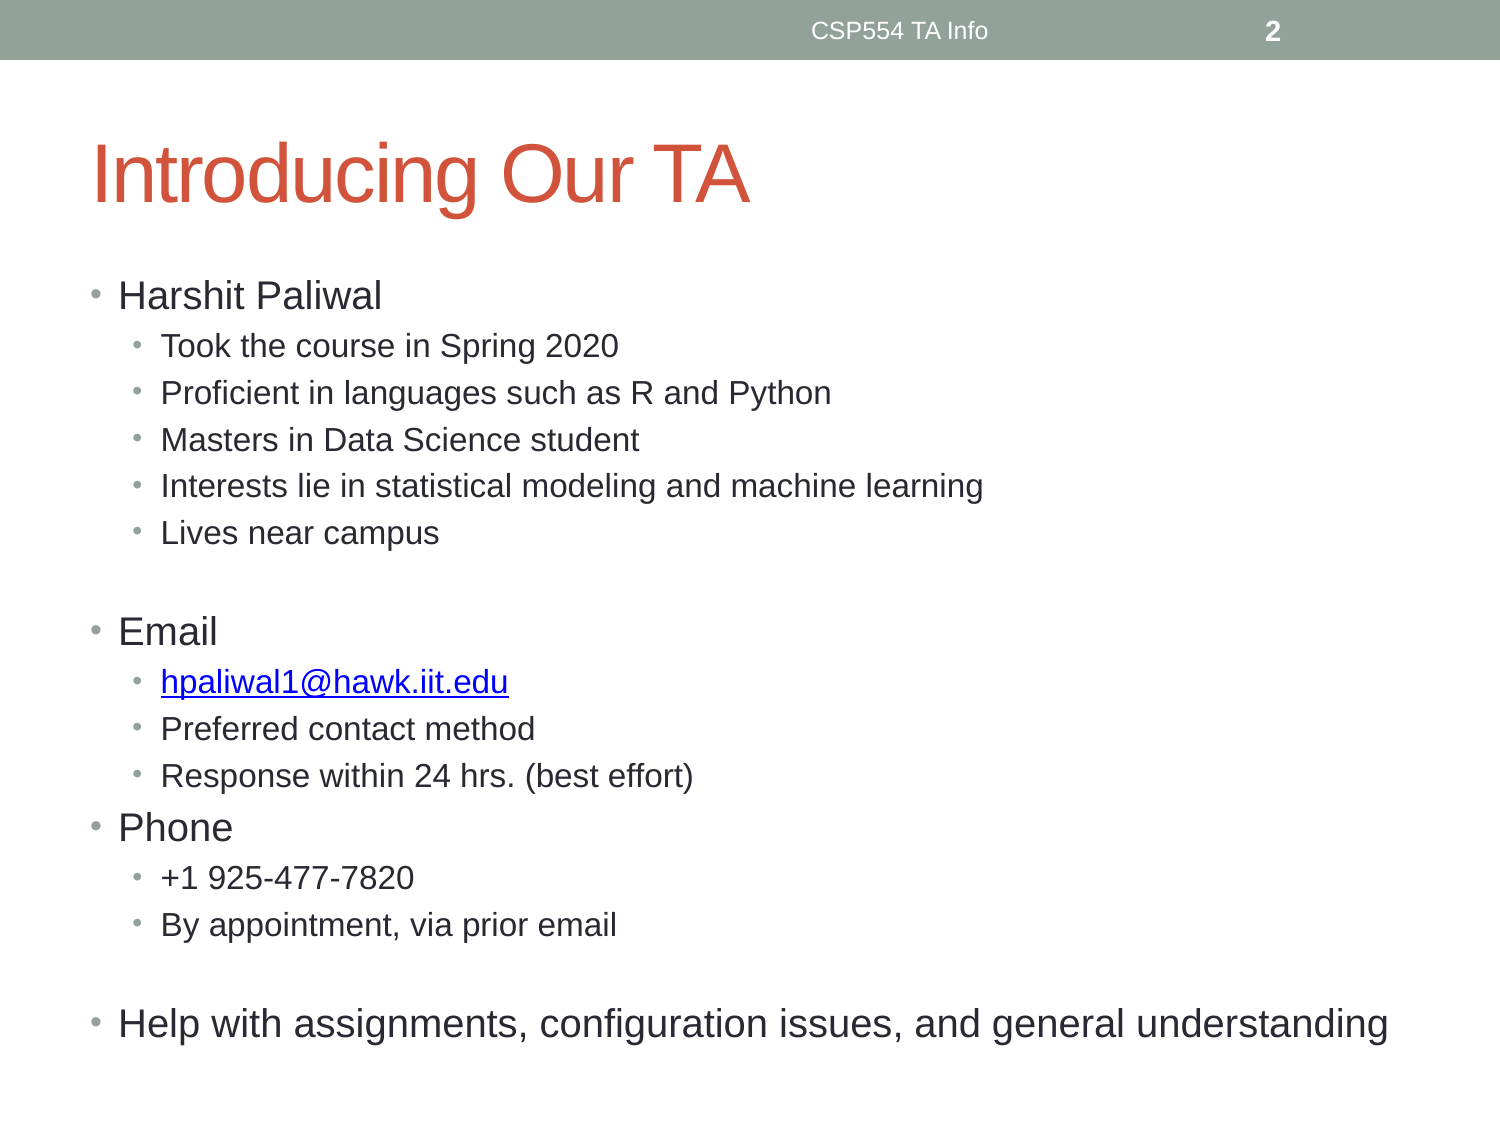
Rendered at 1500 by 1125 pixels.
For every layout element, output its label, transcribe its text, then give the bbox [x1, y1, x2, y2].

footer CSP554 TA Info [562, 3, 1238, 57]
title Introducing Our TA [75, 87, 1425, 250]
list Harshit Paliwal Took the course in Spring 2020 Proficient in languages such as R and Python Masters in Data Science student Interests lie in statistical modeling and machine learning Lives near campus Email hpaliwal1@hawk.iit.edu Preferred contact method Response within 24 hrs. (best effort) Phone +1 925-477-7820 By appointment, via prior email Help with assignments, configuration issues, and general understanding [75, 262, 1425, 1063]
slide_number 2 [1250, 3, 1425, 57]
